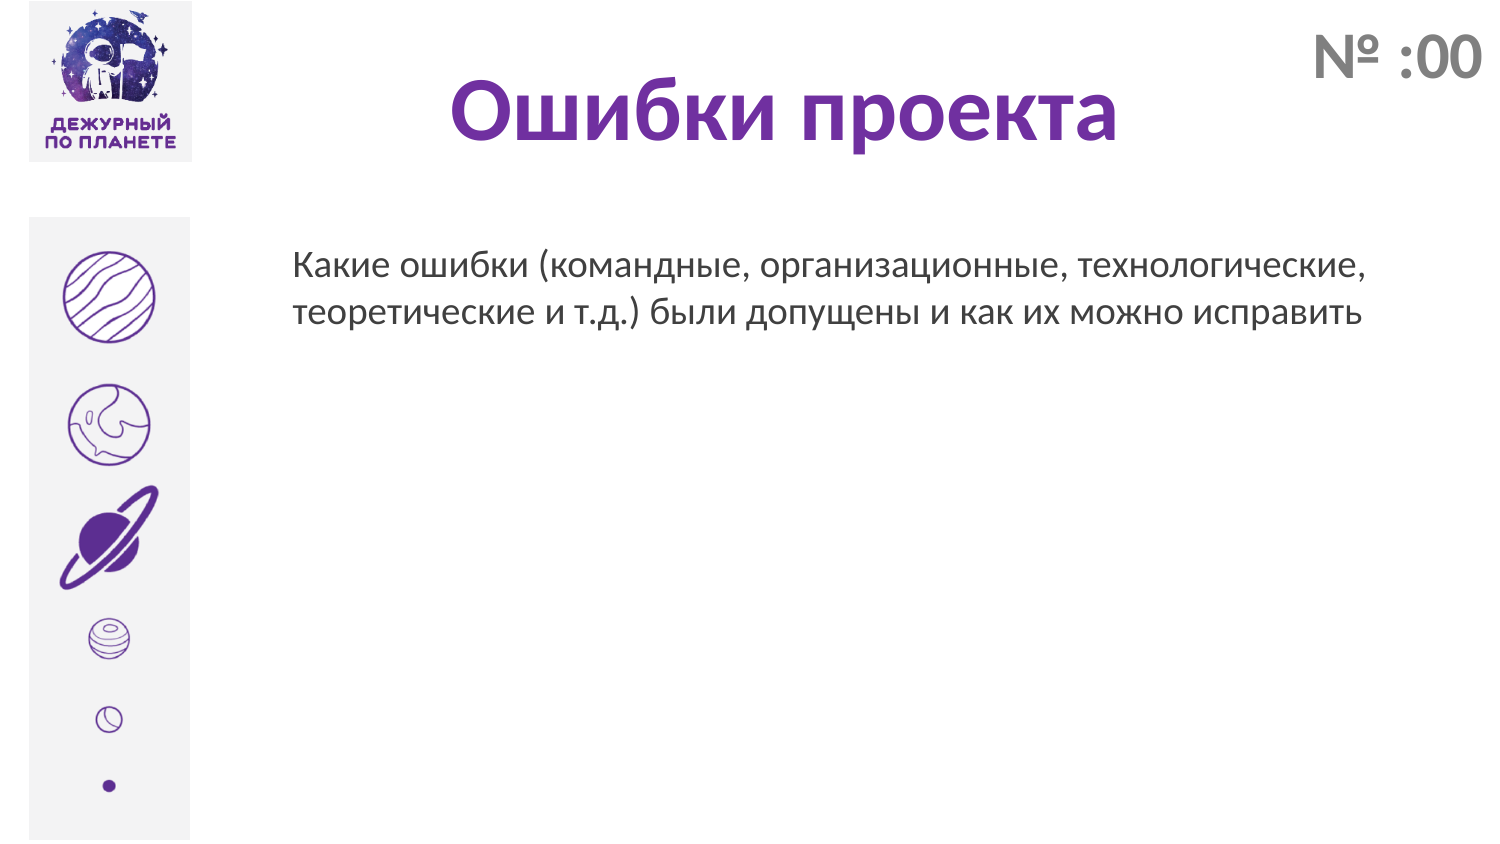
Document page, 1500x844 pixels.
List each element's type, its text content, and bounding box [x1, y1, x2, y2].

text_box № :00 [1298, 4, 1499, 99]
picture [29, 1, 192, 163]
title Ошибки проекта [230, 33, 1341, 174]
text_box Какие ошибки (командные, организационные, технологические, теоретические и т.д.) были допущены и как их можно исправить [277, 214, 1388, 356]
picture [29, 217, 190, 841]
